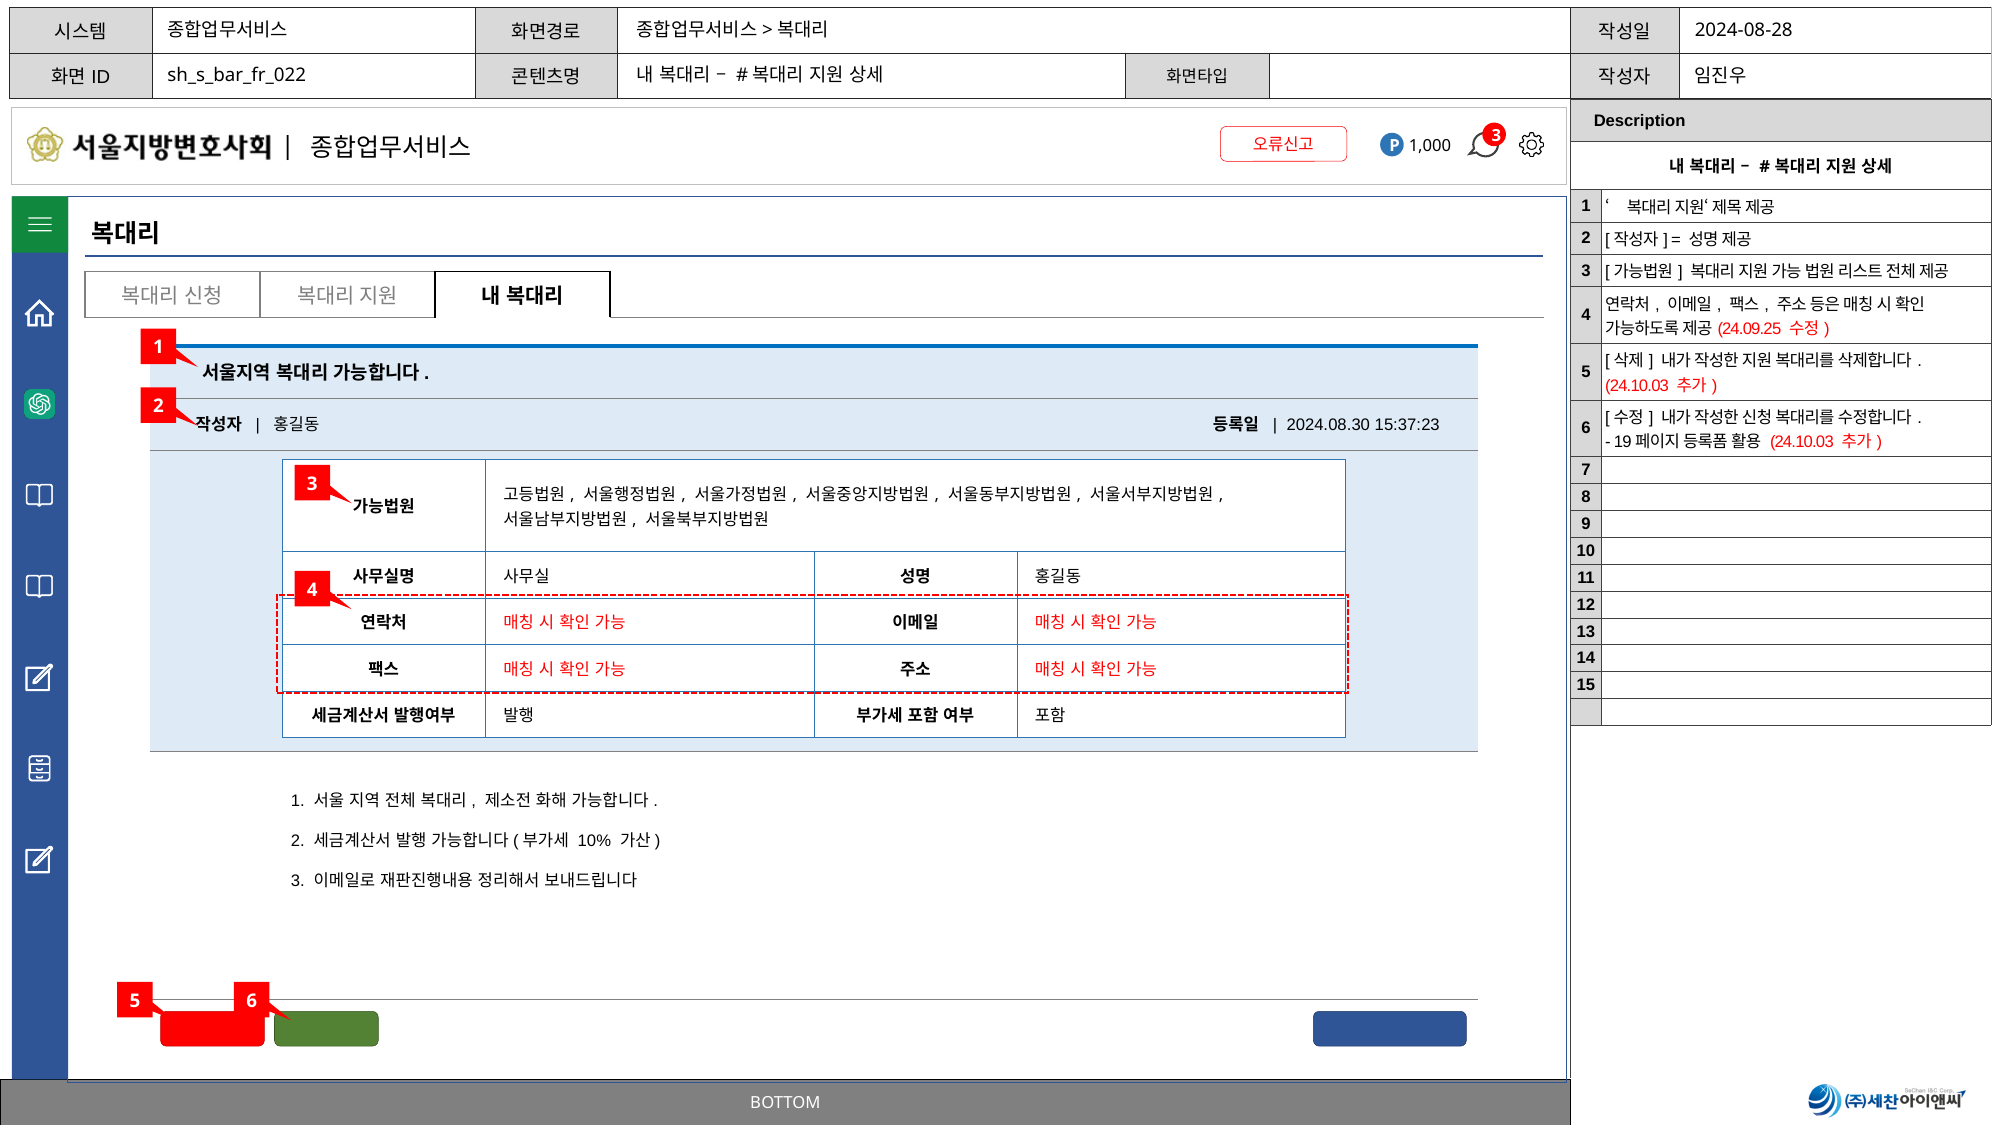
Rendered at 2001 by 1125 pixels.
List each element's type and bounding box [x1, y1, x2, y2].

picture [24, 389, 55, 419]
table_cell [1602, 565, 1991, 591]
text_box [139, 386, 335, 441]
table_header [261, 272, 434, 317]
table_cell [1571, 223, 1601, 254]
table_cell [1602, 190, 1991, 222]
table_cell [1571, 287, 1601, 343]
table_cell [1571, 457, 1601, 483]
table_cell [1602, 255, 1991, 286]
table_cell [1571, 592, 1601, 618]
table_header [150, 348, 1478, 398]
table_cell [1602, 672, 1991, 698]
table_header [486, 460, 1345, 551]
table_cell [1571, 672, 1601, 698]
table_cell [1571, 619, 1601, 644]
table_cell [150, 752, 1478, 999]
table_cell [1602, 457, 1991, 483]
text_box [139, 327, 445, 391]
table_cell [1571, 401, 1601, 456]
table_cell [1602, 223, 1991, 254]
table_header [1571, 100, 1991, 141]
table_cell [1602, 484, 1991, 510]
table_cell [1571, 645, 1601, 671]
table_cell [150, 399, 1478, 450]
table_cell [1602, 619, 1991, 644]
text_box [293, 463, 353, 505]
table_cell [1571, 484, 1601, 510]
picture [27, 127, 271, 162]
table_cell [1602, 699, 1991, 725]
list [621, 55, 1114, 96]
list [152, 10, 472, 50]
text_box [1198, 406, 1455, 441]
table_cell [1602, 511, 1991, 537]
picture [1519, 132, 1544, 157]
text_box [116, 980, 379, 1047]
table_header [283, 460, 485, 551]
table_cell [1571, 511, 1601, 537]
table_cell [1602, 592, 1991, 618]
text_box [72, 210, 1543, 257]
text_box [1312, 1010, 1468, 1048]
text_box [276, 569, 1349, 694]
picture [1803, 1081, 1970, 1121]
text_box [276, 782, 676, 898]
table_cell [1571, 344, 1601, 400]
table_header [436, 272, 609, 317]
table_cell [1571, 142, 1991, 189]
table_cell [1602, 344, 1991, 400]
table_cell [1602, 538, 1991, 564]
list [152, 55, 472, 96]
table_cell [1571, 190, 1601, 222]
table_cell [1571, 565, 1601, 591]
table_cell [1571, 538, 1601, 564]
table_cell [1571, 255, 1601, 286]
table_cell [150, 451, 1478, 751]
table_header [86, 272, 259, 317]
list [621, 10, 1563, 50]
table_cell [1602, 401, 1991, 456]
table_cell [1602, 287, 1991, 343]
table_cell [1571, 699, 1601, 725]
table_cell [1602, 645, 1991, 671]
